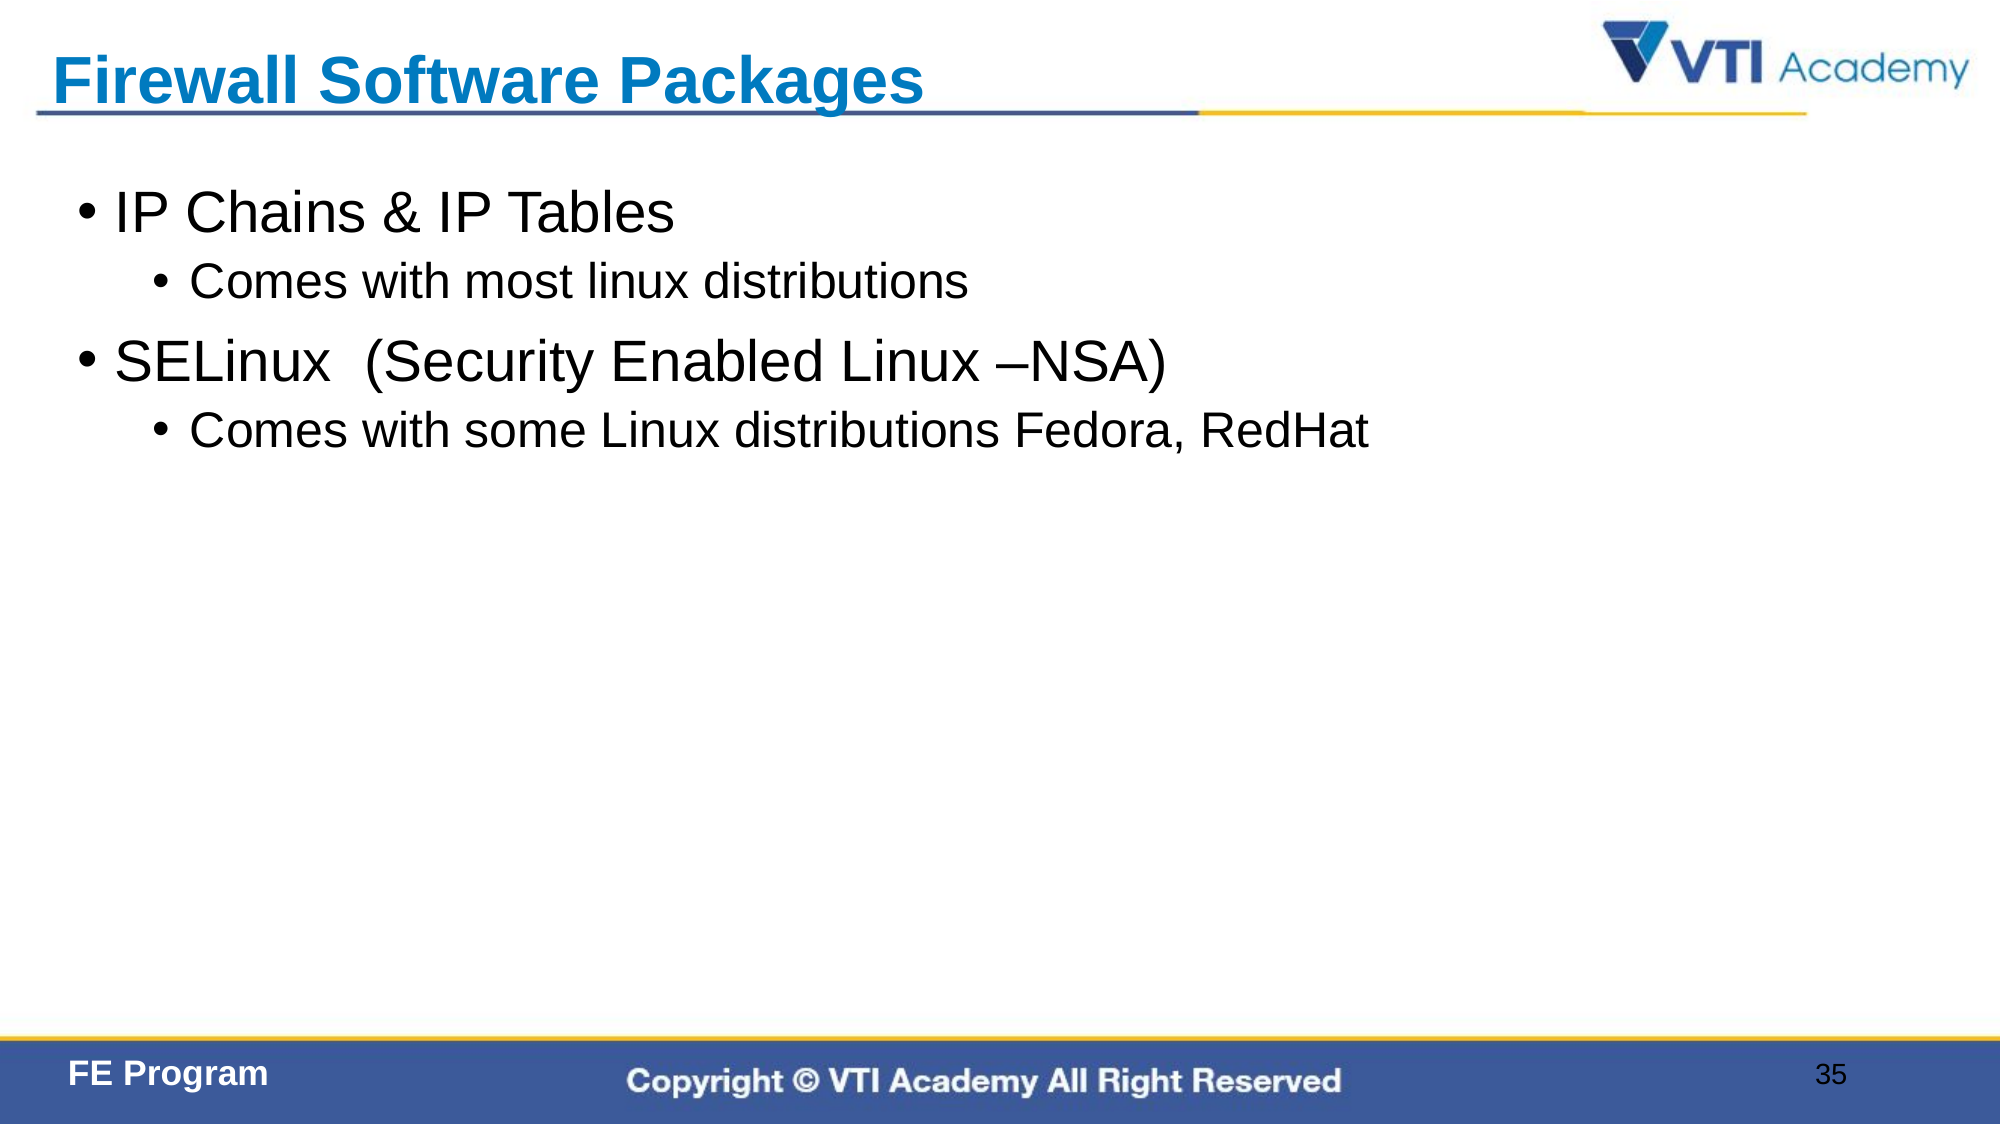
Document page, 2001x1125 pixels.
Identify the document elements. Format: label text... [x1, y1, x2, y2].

picture [0, 1, 2000, 1124]
title Firewall Software Packages [37, 37, 1763, 127]
slide_number 35 [1412, 1042, 1863, 1103]
list IP Chains & IP Tables Comes with most linux distributions SELinux (Security Enabled Linux –NSA) Comes with some Linux distributions Fedora, RedHat [62, 174, 1788, 889]
